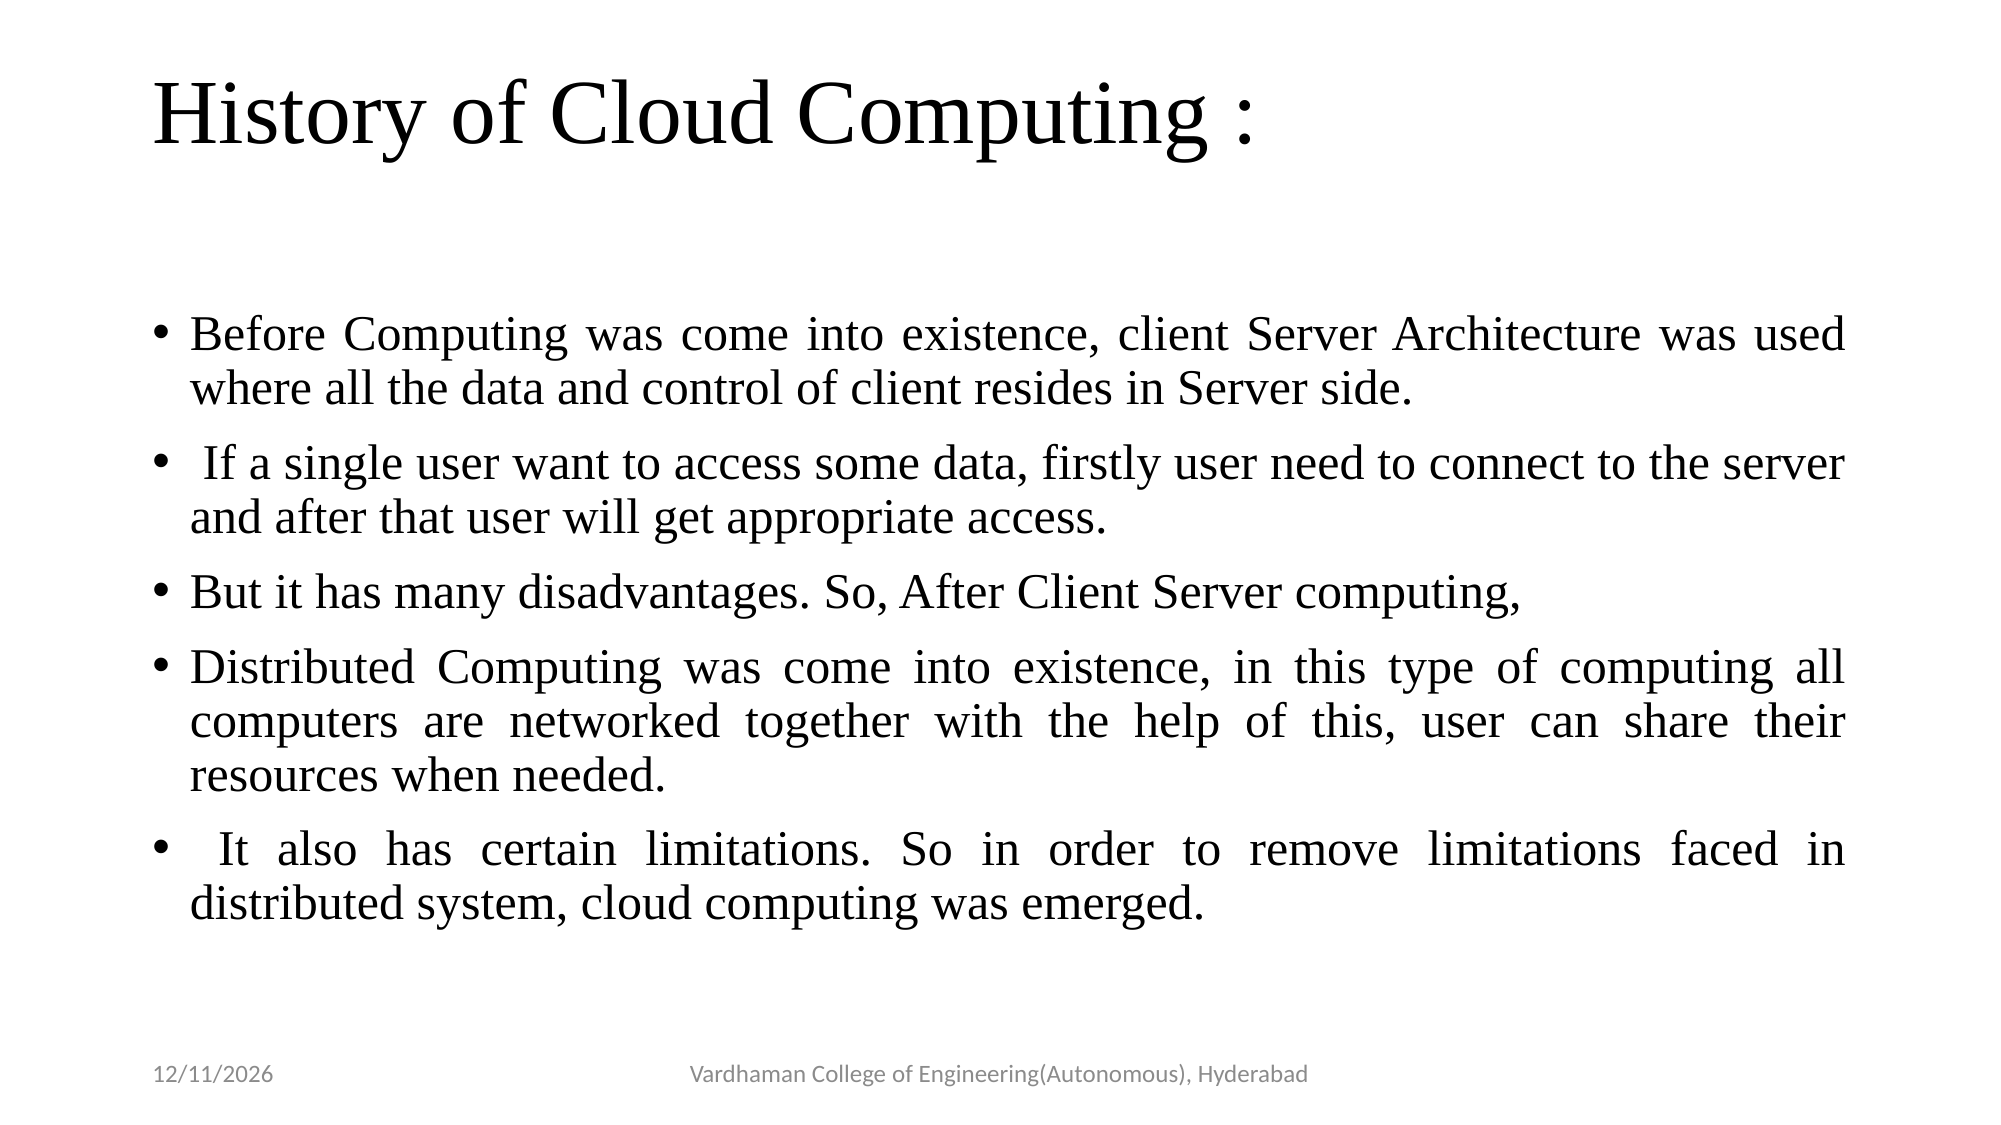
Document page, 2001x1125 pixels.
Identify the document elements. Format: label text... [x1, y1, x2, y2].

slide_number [137, 1042, 588, 1103]
title History of Cloud Computing : [137, 59, 1863, 278]
footer Vardhaman College of Engineering(Autonomous), Hyderabad [662, 1042, 1338, 1103]
list Before Computing was come into existence, client Server Architecture was used where all the data and control of client resides in Server side. If a single user want to access some data, firstly user need to connect to the server and after that user will get appropriate access. But it has many disadvantages. So, After Client Server computing, Distributed Computing was come into existence, in this type of computing all computers are networked together with the help of this, user can share their resources when needed. It also has certain limitations. So in order to remove limitations faced in distributed system, cloud computing was emerged. [137, 299, 1863, 1014]
